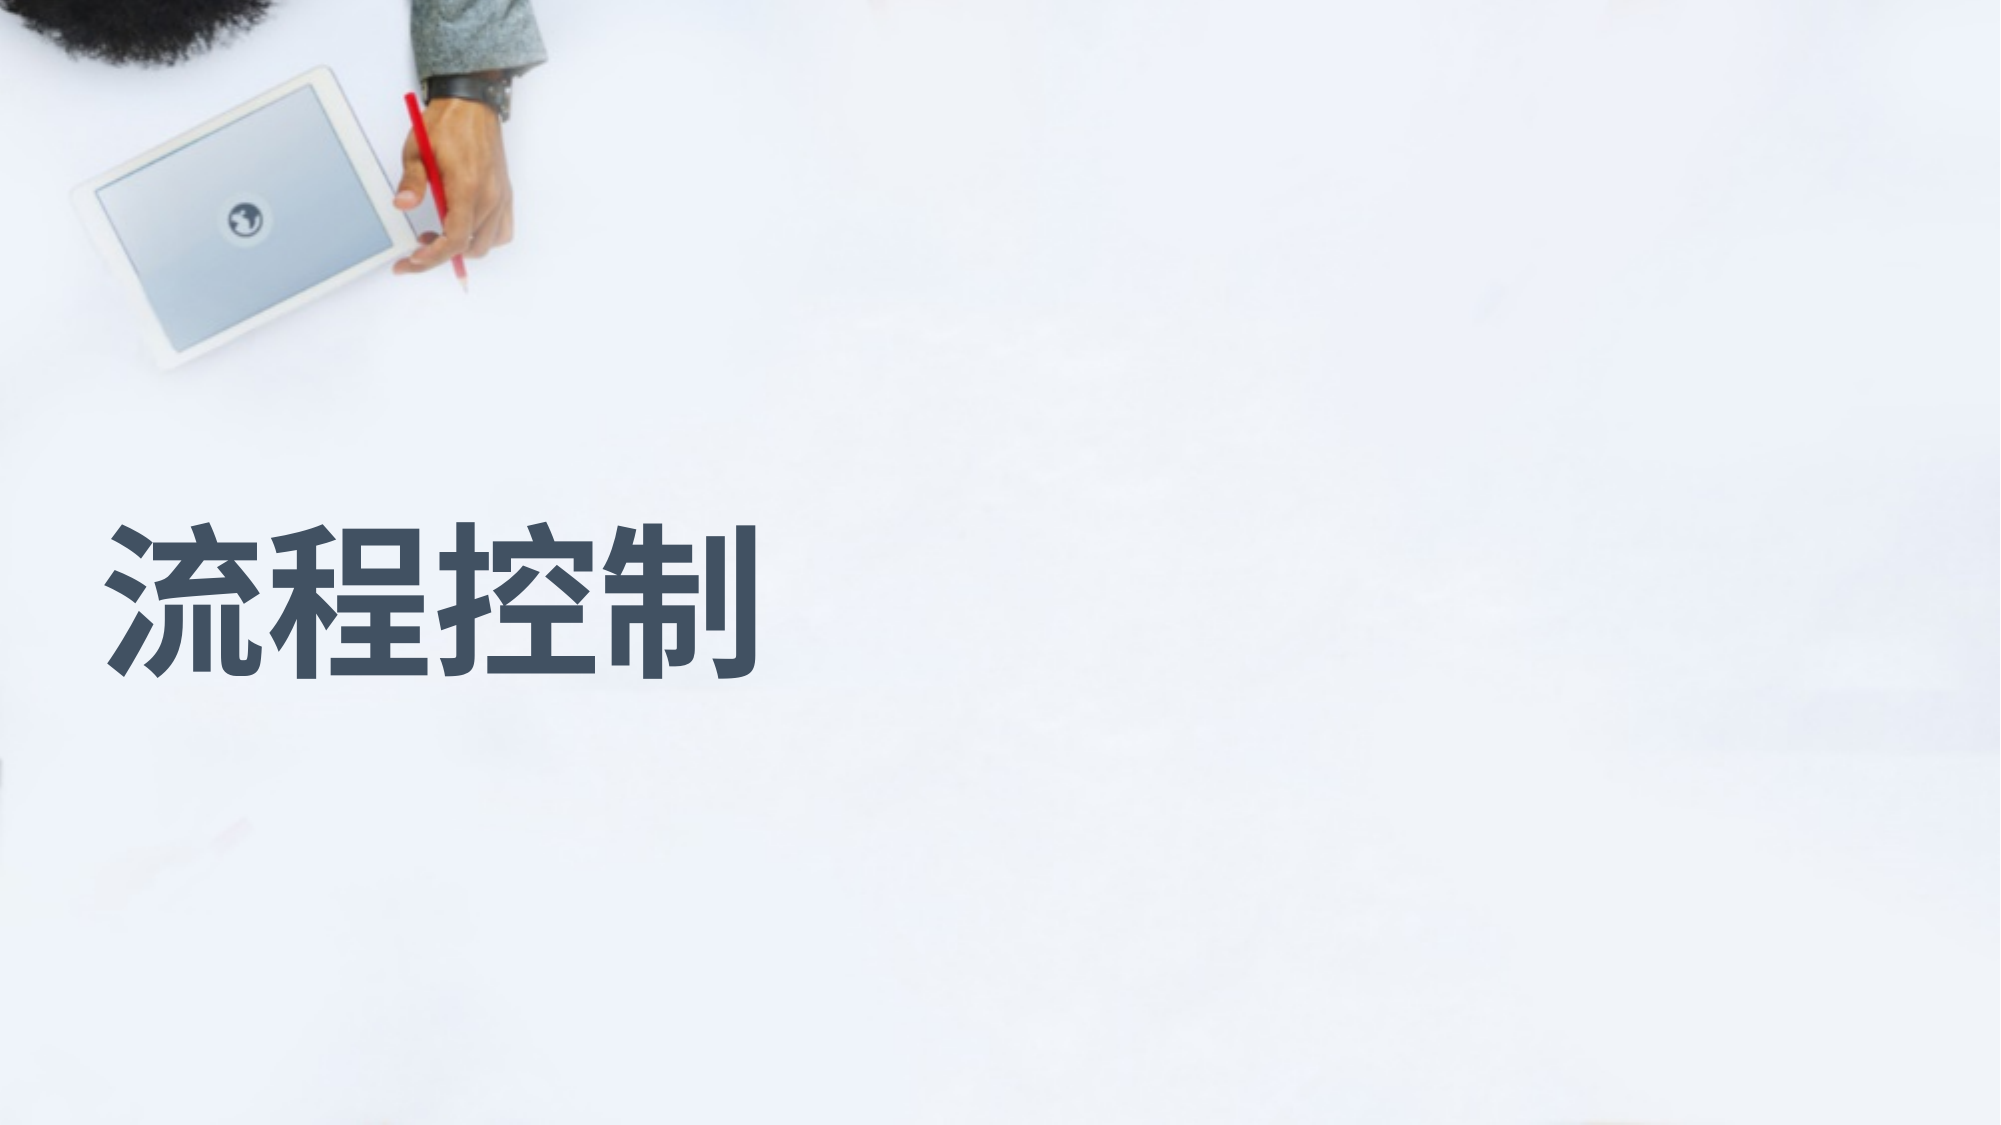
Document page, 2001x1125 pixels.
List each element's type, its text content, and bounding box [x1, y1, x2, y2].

text_box 流程控制 [85, 512, 1914, 695]
picture [0, 0, 2000, 1125]
